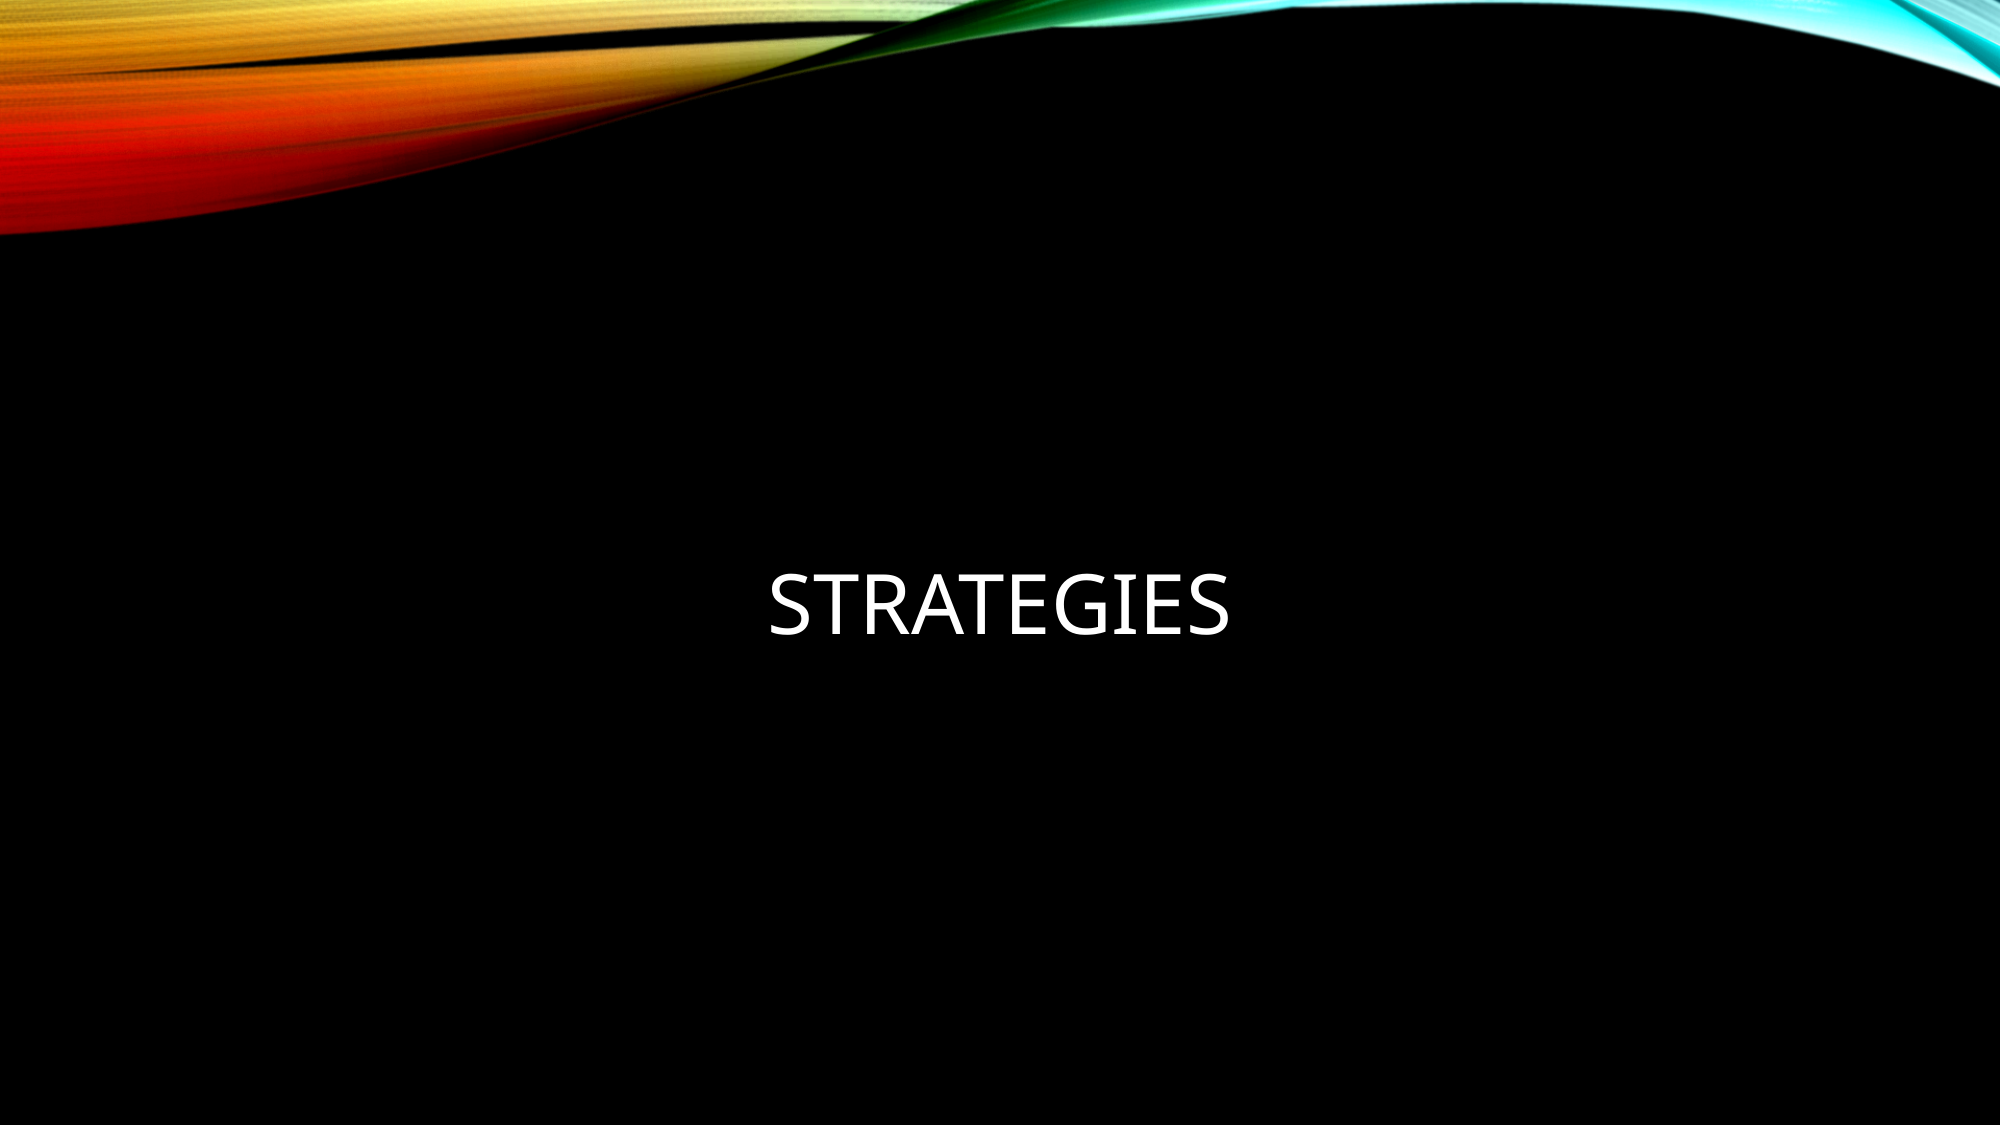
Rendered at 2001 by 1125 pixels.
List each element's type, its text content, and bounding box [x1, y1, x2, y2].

title strategies [293, 501, 1707, 714]
picture [0, 0, 2000, 237]
